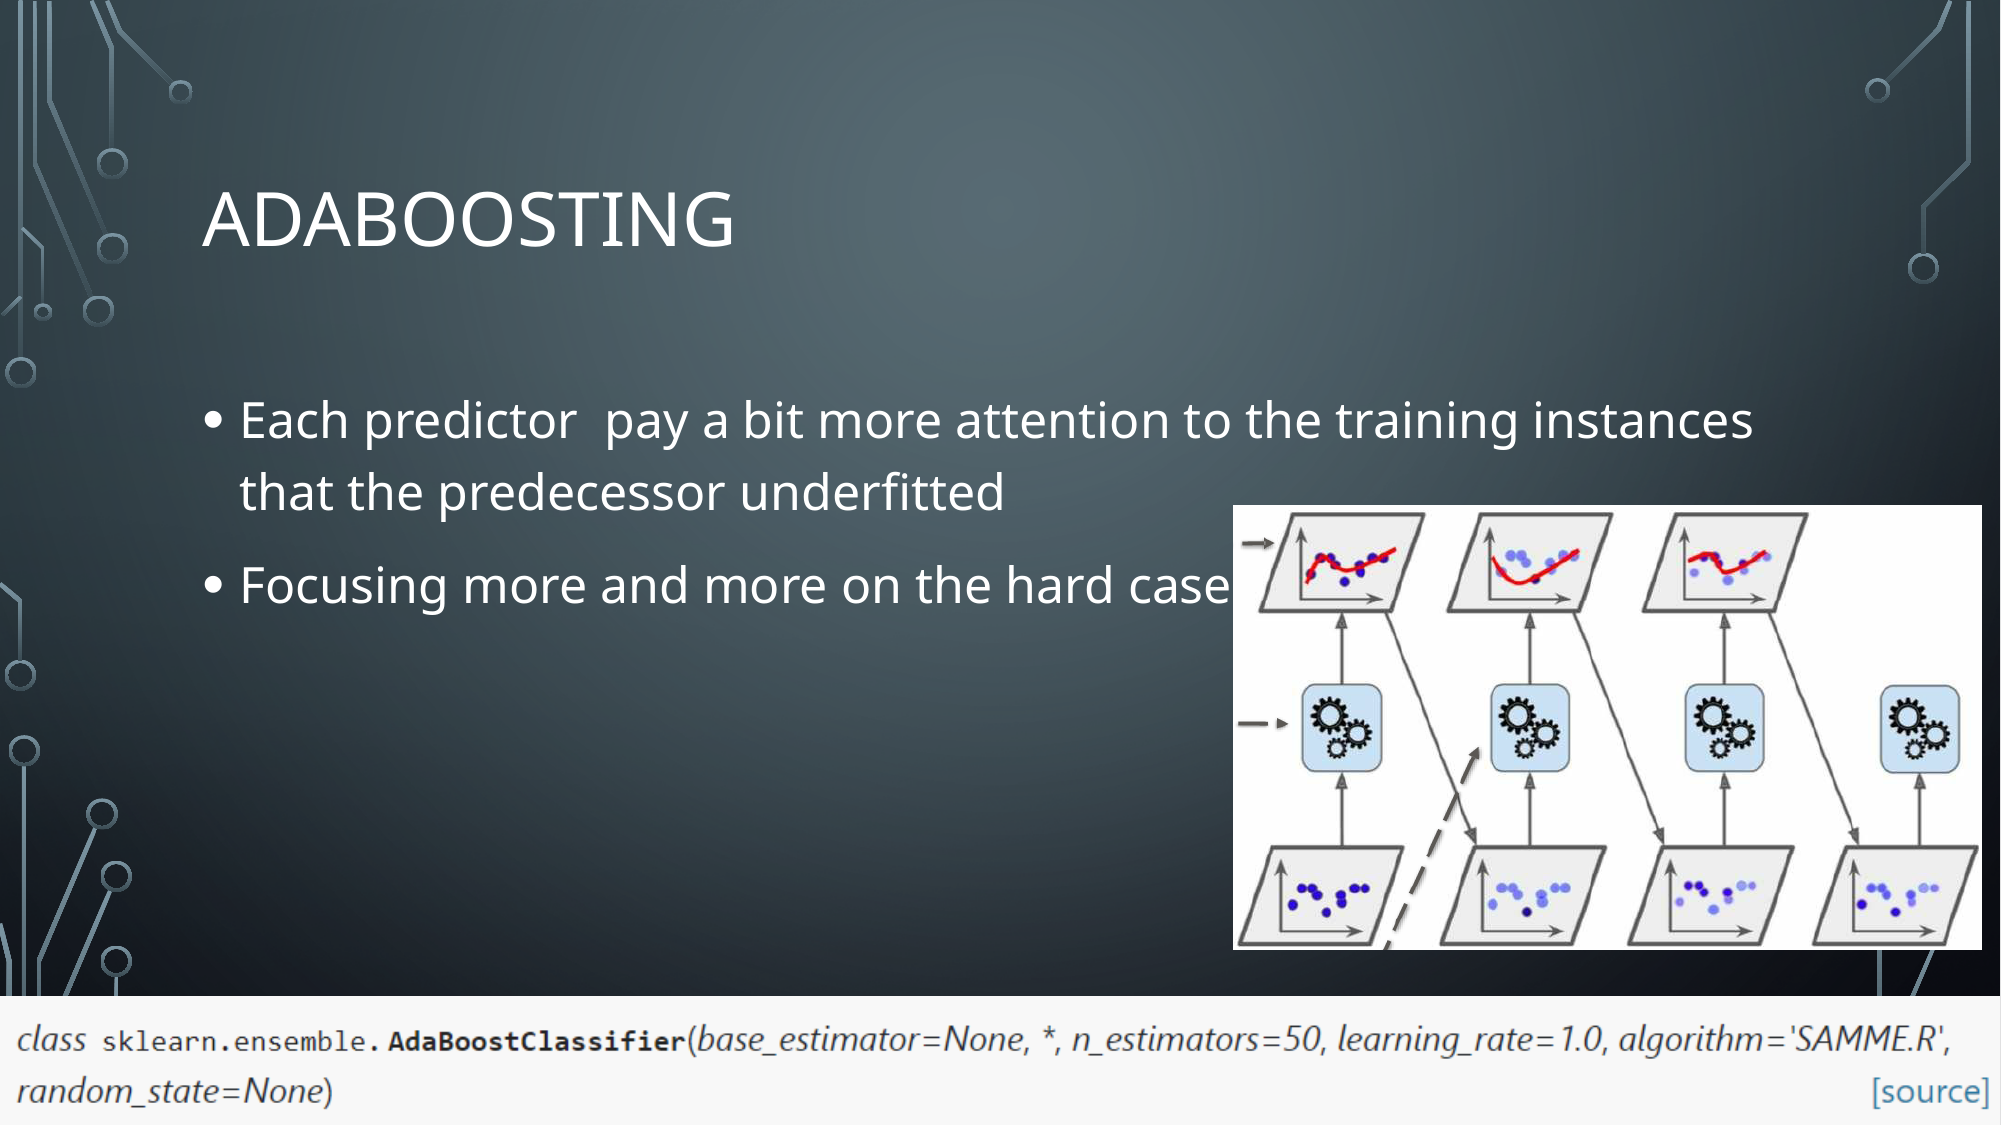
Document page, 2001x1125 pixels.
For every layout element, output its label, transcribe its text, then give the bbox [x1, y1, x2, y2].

list Each predictor pay a bit more attention to the training instances that the predecessor underfitted Focusing more and more on the hard cases [187, 369, 1813, 950]
picture [0, 996, 2000, 1125]
title Adaboosting [187, 101, 1813, 344]
picture [1232, 505, 1982, 951]
